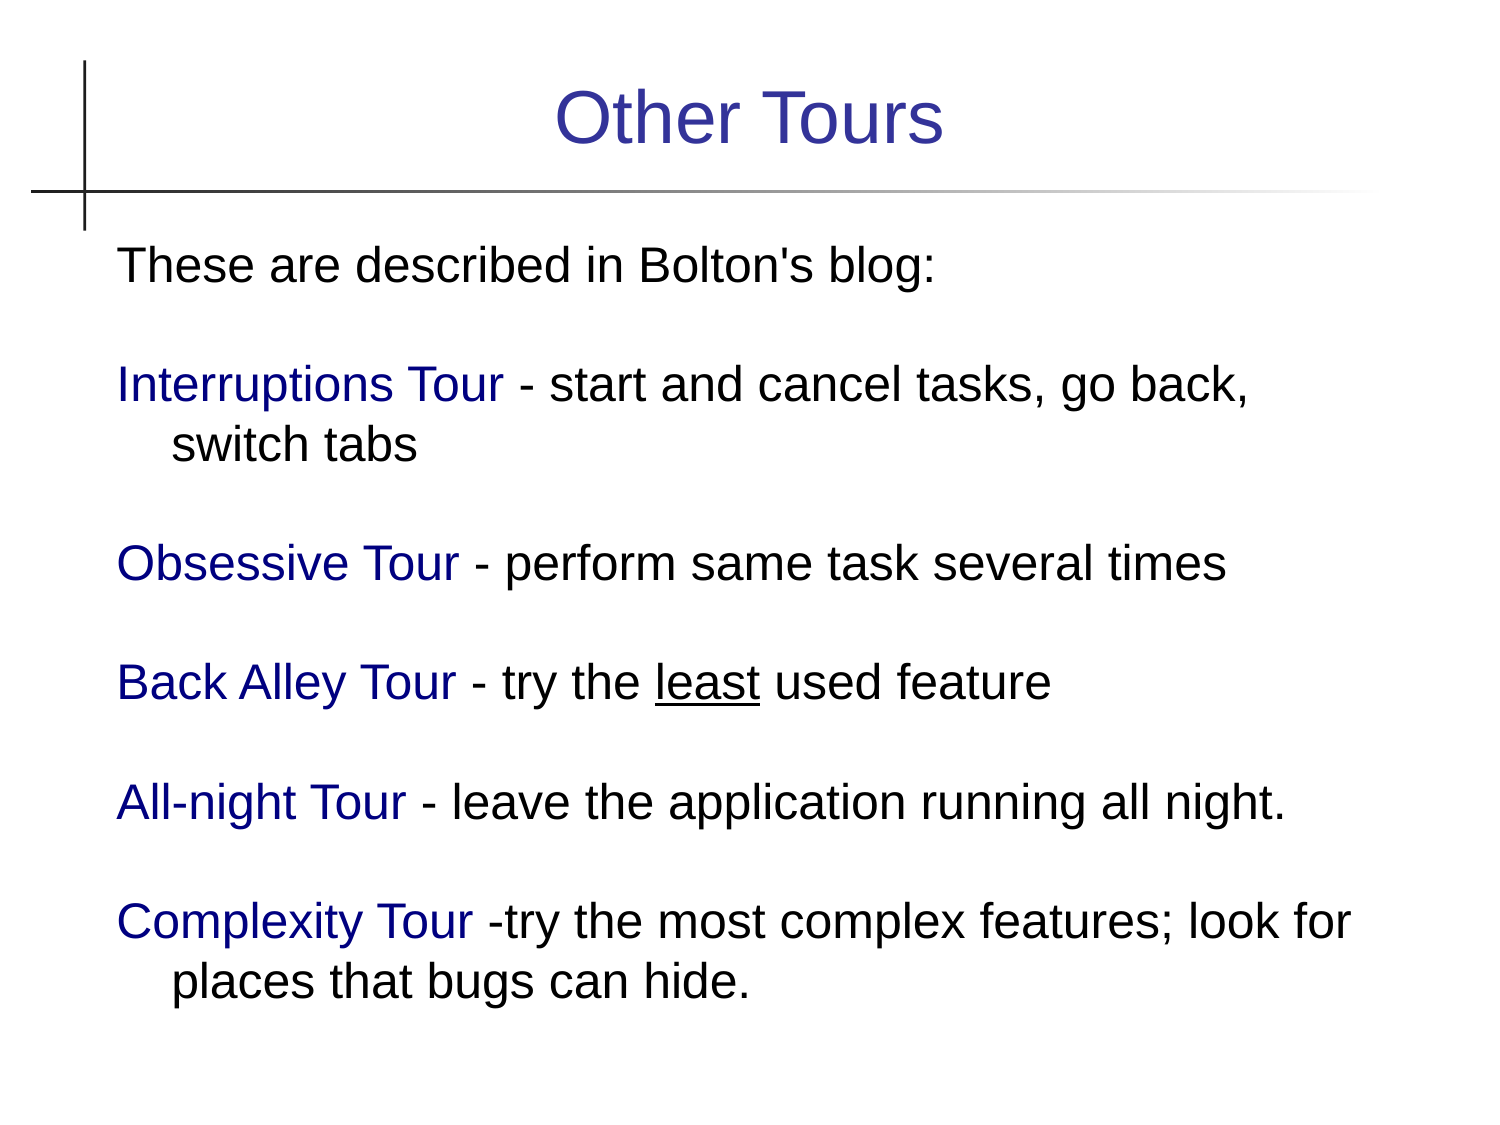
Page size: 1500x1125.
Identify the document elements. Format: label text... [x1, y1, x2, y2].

text_box These are described in Bolton's blog: Interruptions Tour - start and cancel tasks, go back, switch tabs Obsessive Tour - perform same task several times Back Alley Tour - try the least used feature All-night Tour - leave the application running all night. Complexity Tour -try the most complex features; look for places that bugs can hide. [100, 224, 1399, 1066]
text_box Other Tours [100, 42, 1399, 184]
